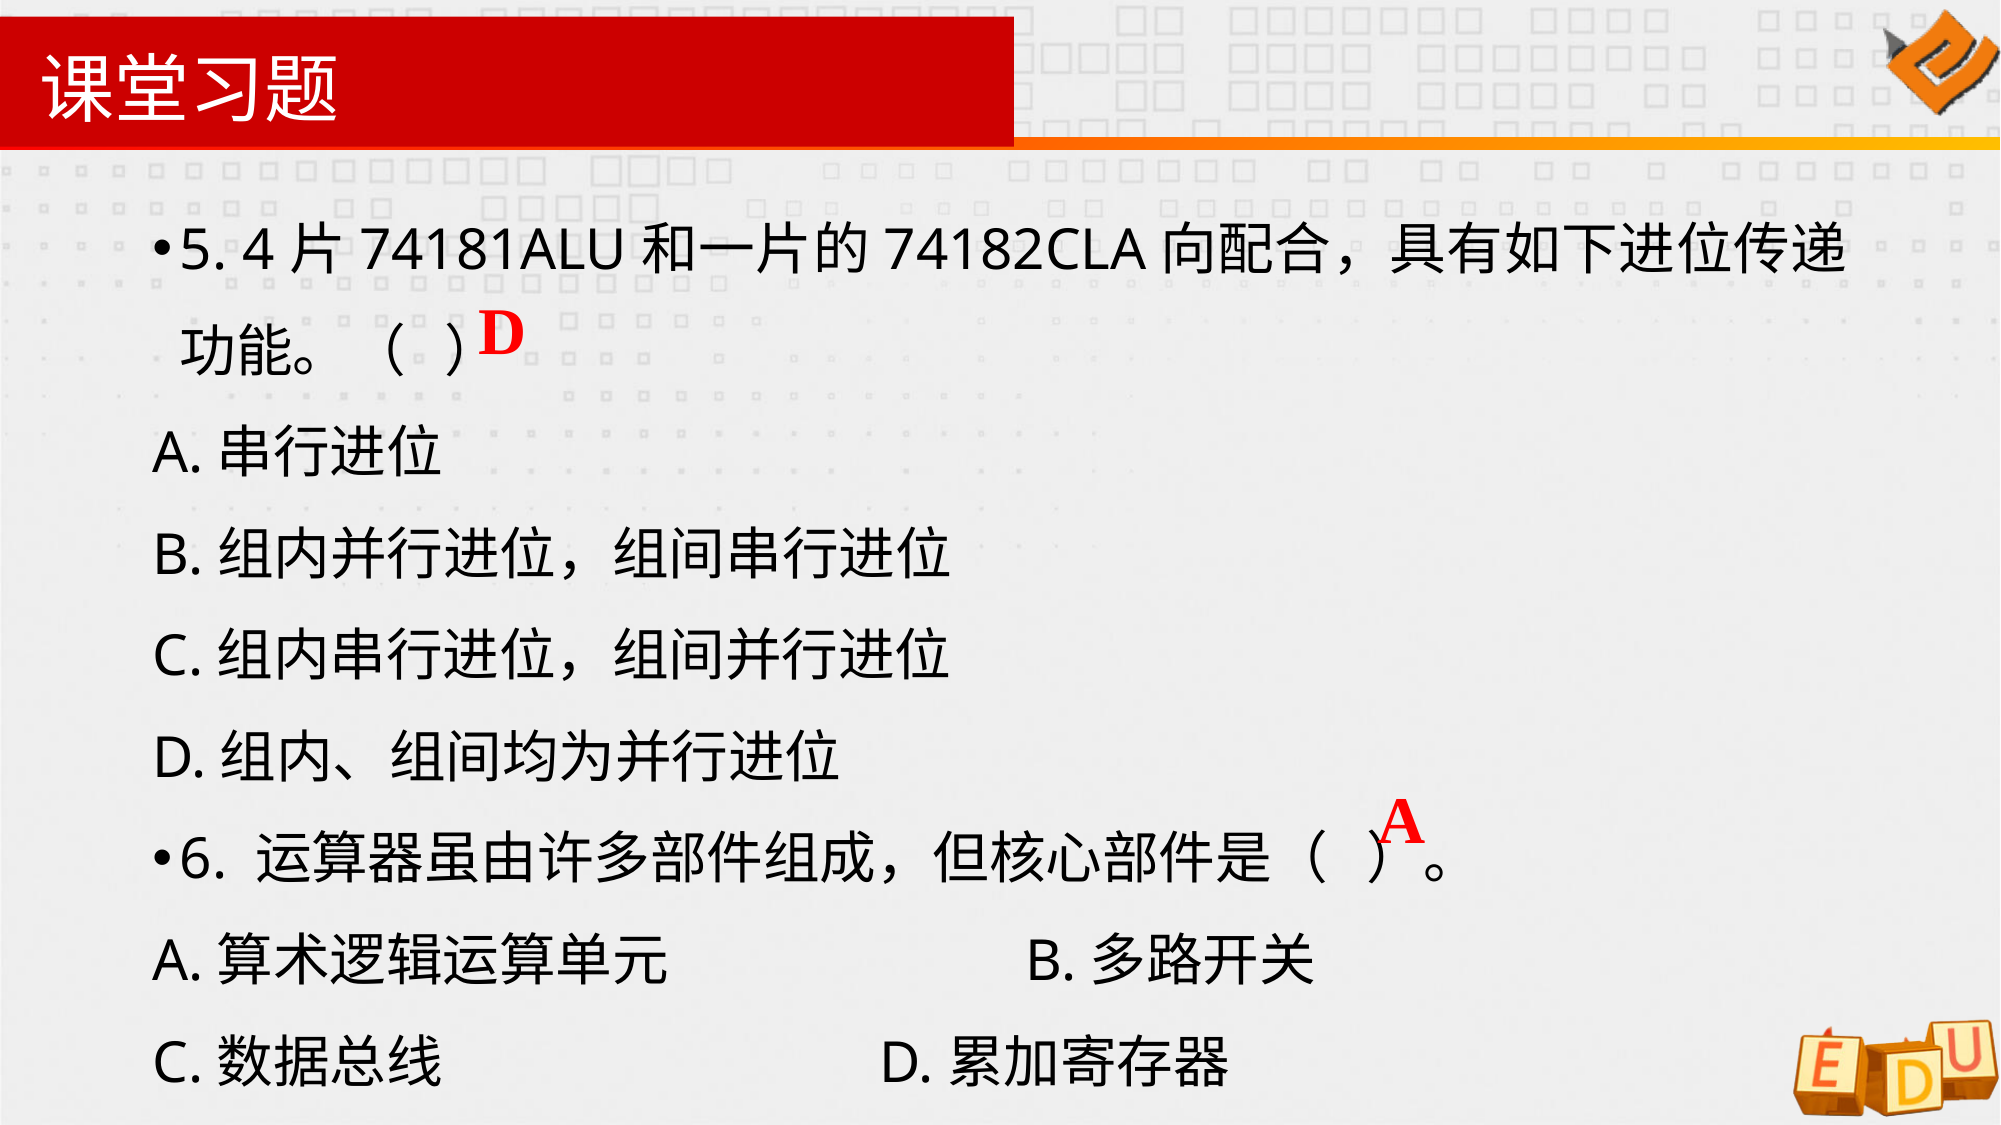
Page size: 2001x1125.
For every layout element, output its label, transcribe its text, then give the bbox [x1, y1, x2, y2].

text_box D [463, 280, 547, 376]
text_box A [1363, 769, 1446, 865]
picture [0, 0, 2001, 1125]
list 5. 4片74181ALU和一片的74182CLA向配合，具有如下进位传递功能。（ ） A.串行进位 B.组内并行进位，组间串行进位 C.组内串行进位，组间并行进位 D.组内、组间均为并行进位 6. 运算器虽由许多部件组成，但核心部件是（ ）。 A.算术逻辑运算单元 B.多路开关 C.数据总线 D.累加寄存器 [137, 171, 1863, 1104]
title 课堂习题 [25, 30, 1169, 154]
